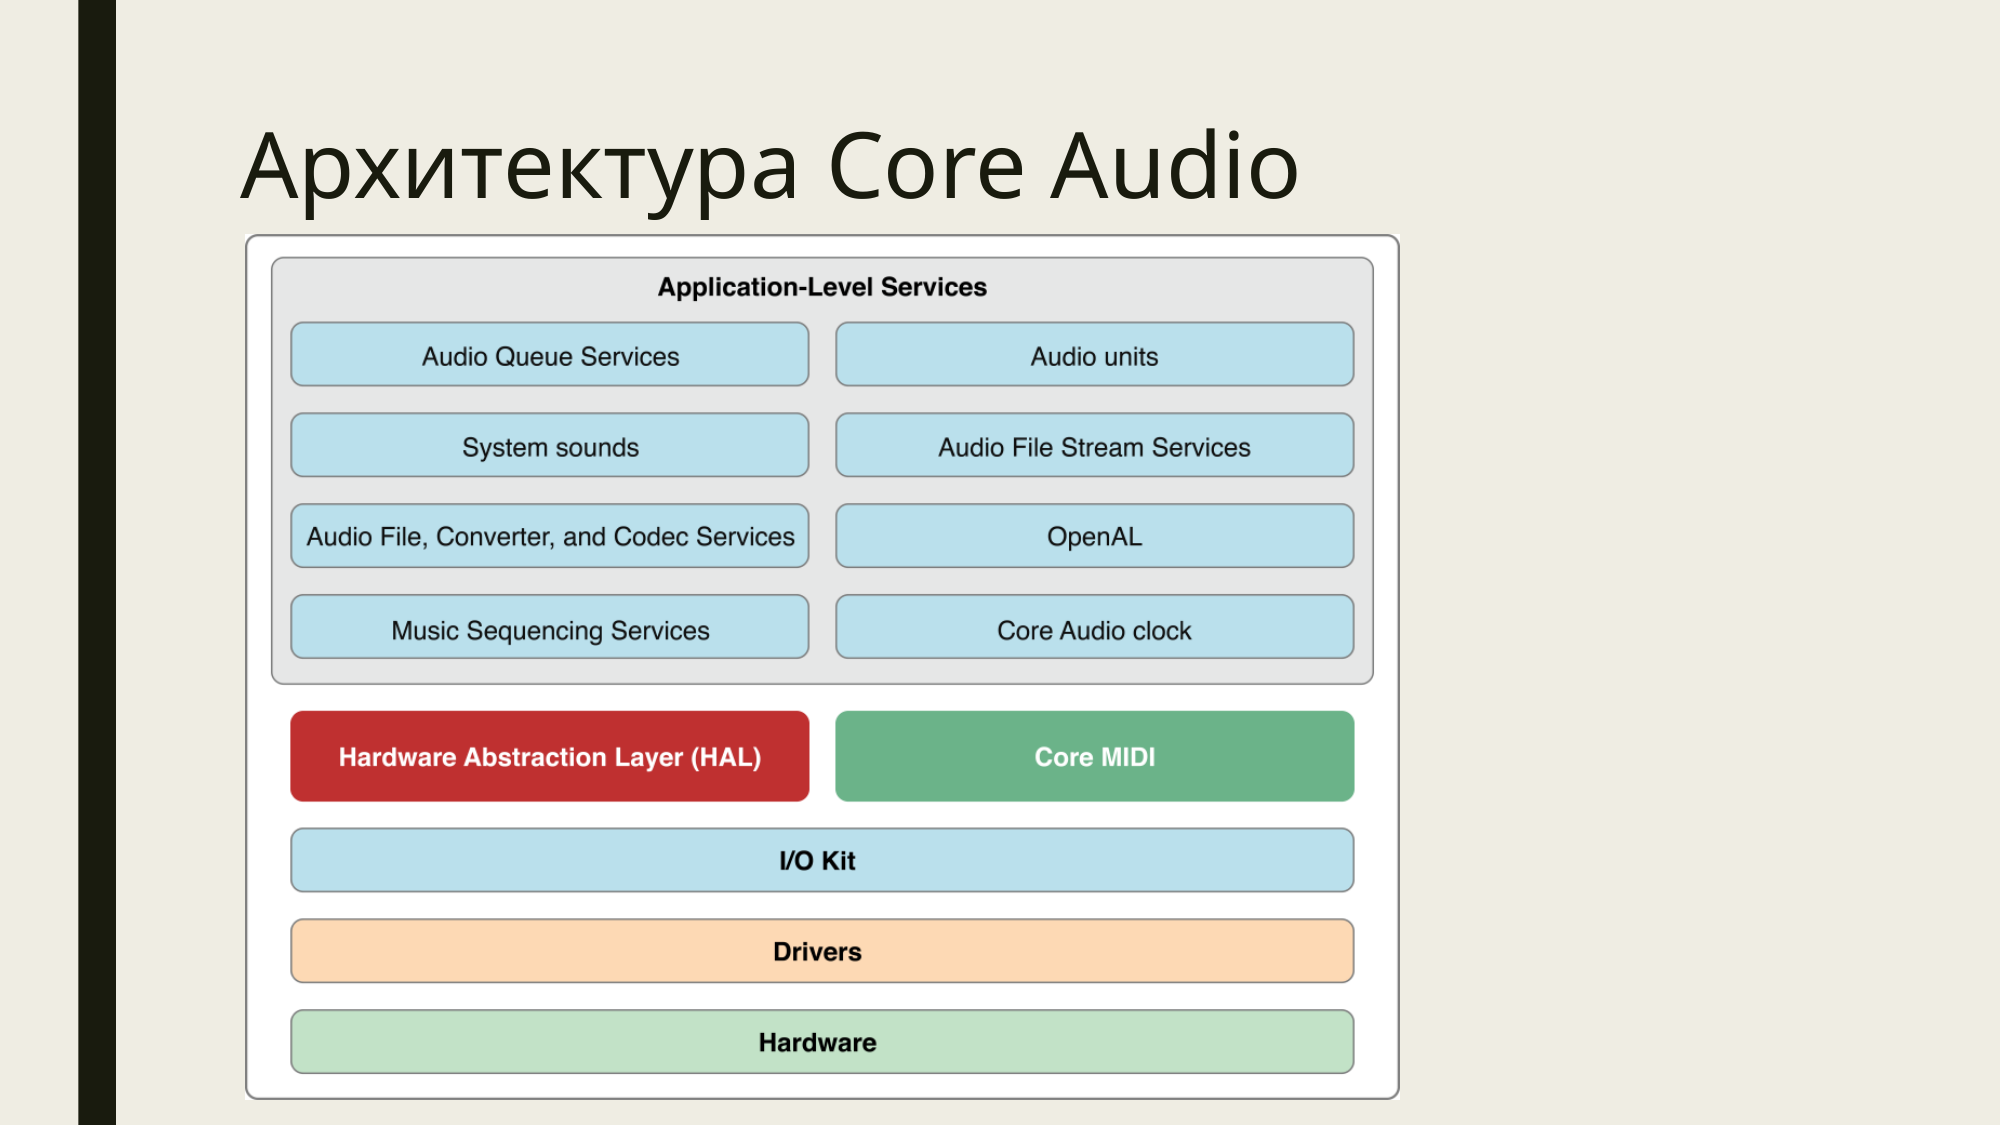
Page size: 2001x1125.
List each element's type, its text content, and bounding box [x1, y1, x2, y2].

title Архитектура Core Audio [225, 112, 1800, 357]
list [245, 234, 1400, 1100]
